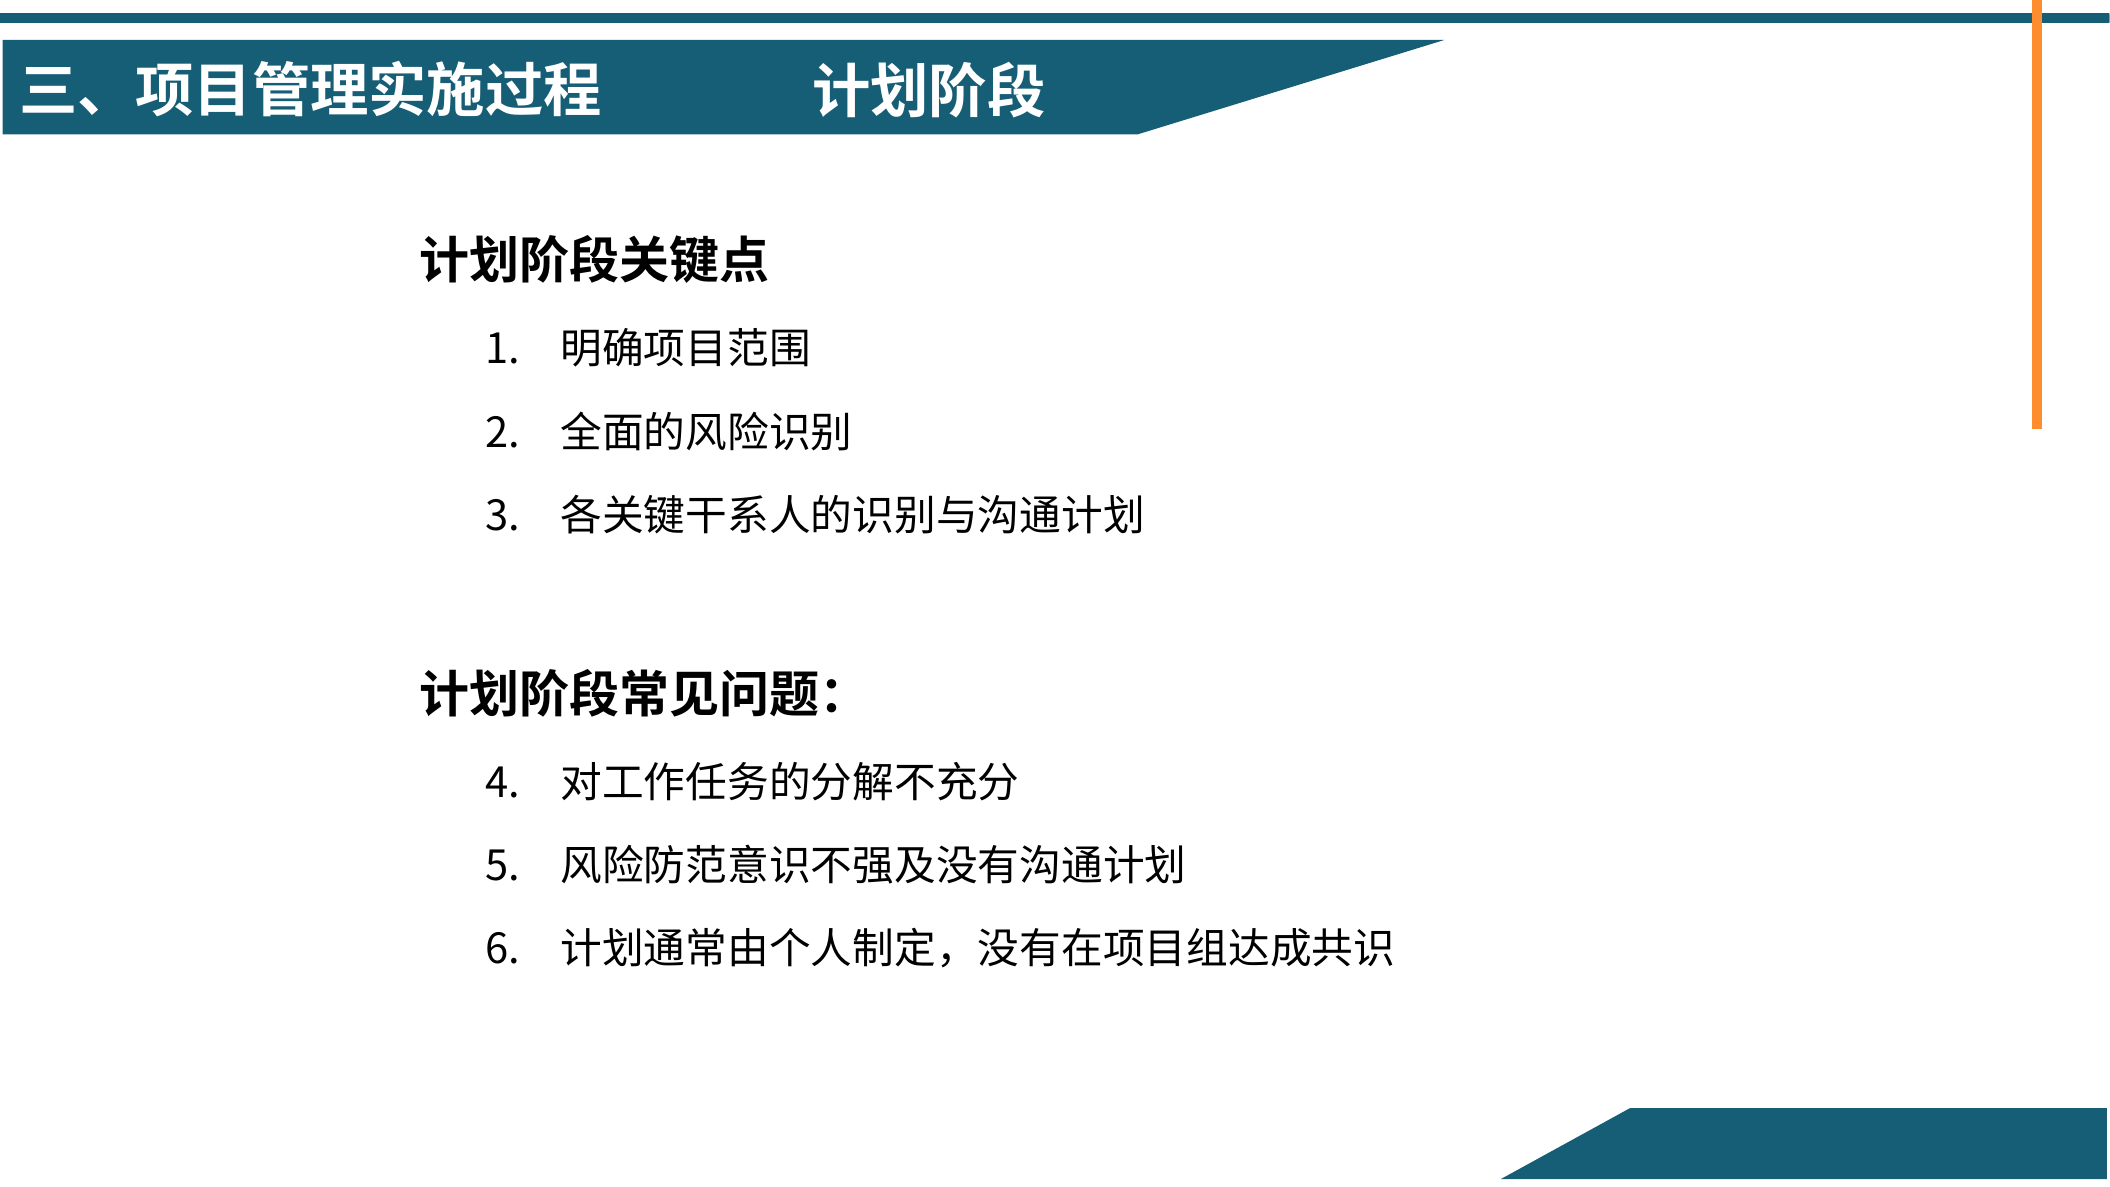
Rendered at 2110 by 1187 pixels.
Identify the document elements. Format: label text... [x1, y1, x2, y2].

text_box 计划阶段 [797, 47, 1088, 132]
text_box 计划阶段关键点 明确项目范围 全面的风险识别 各关键干系人的识别与沟通计划 计划阶段常见问题： 对工作任务的分解不充分 风险防范意识不强及没有沟通计划 计划通常由个人制定，没有在项目组达成共识 [404, 191, 1755, 1043]
